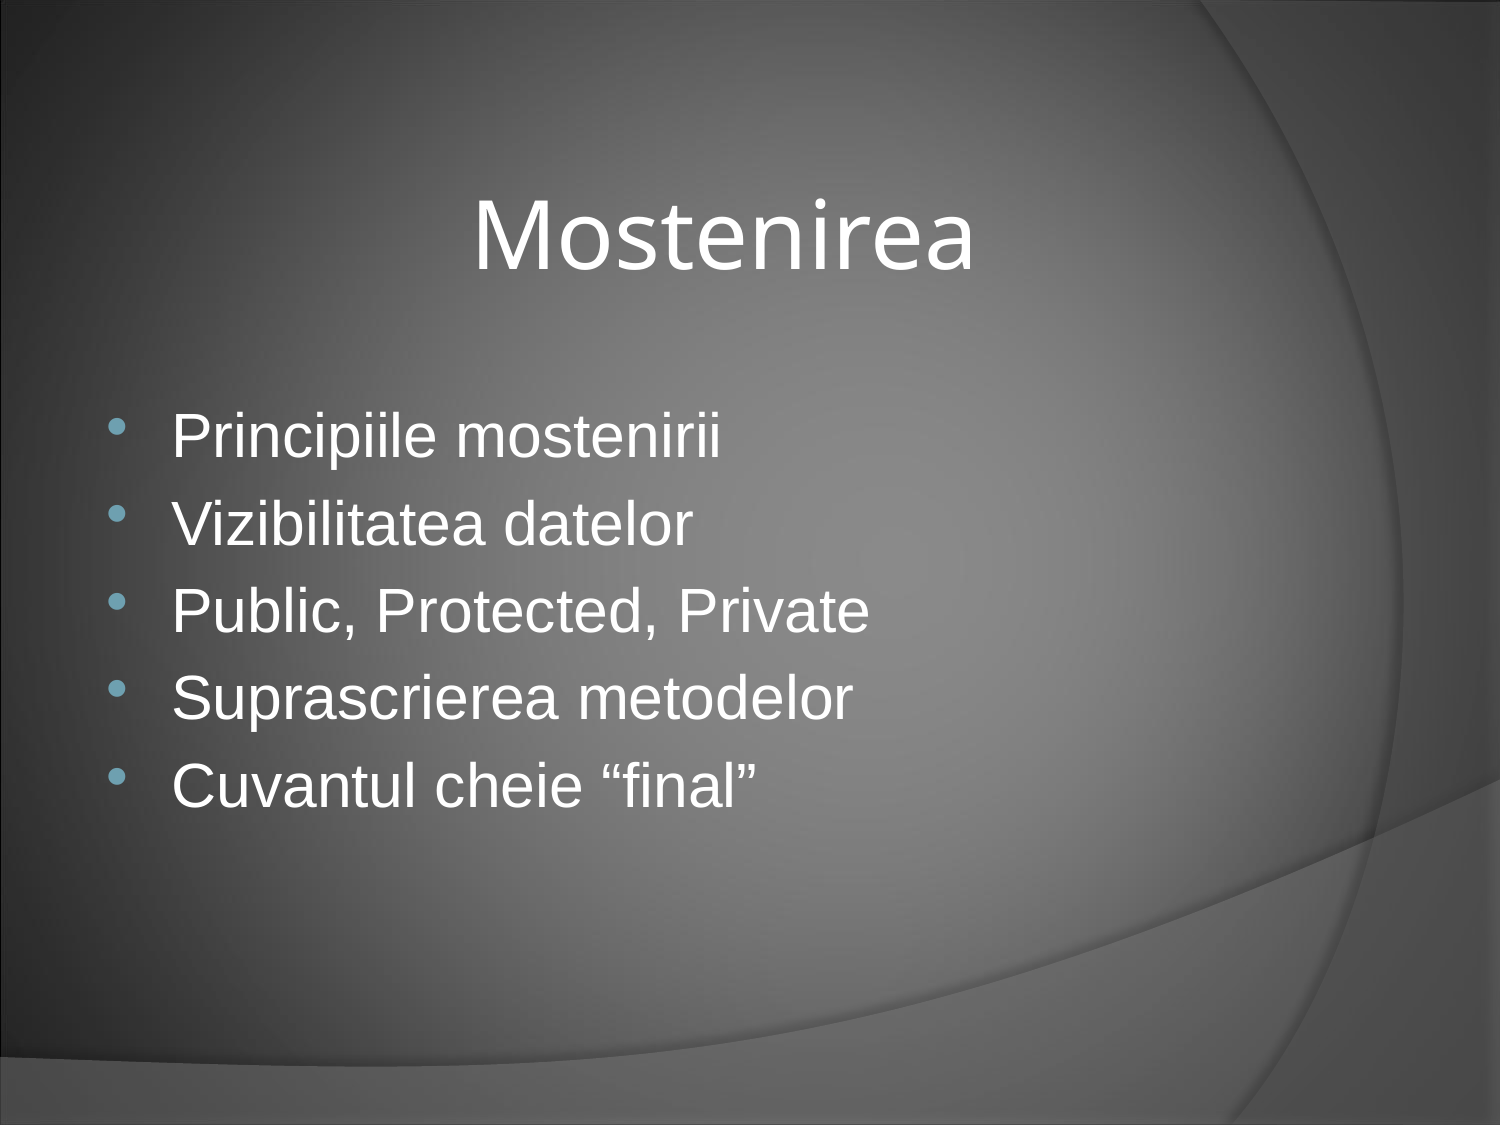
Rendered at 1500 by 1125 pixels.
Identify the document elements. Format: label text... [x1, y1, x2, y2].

title Mostenirea [462, 137, 1113, 325]
list Principiile mostenirii Vizibilitatea datelor Public, Protected, Private Suprascrierea metodelor Cuvantul cheie “final” [87, 387, 1313, 838]
picture [0, 0, 1403, 1066]
